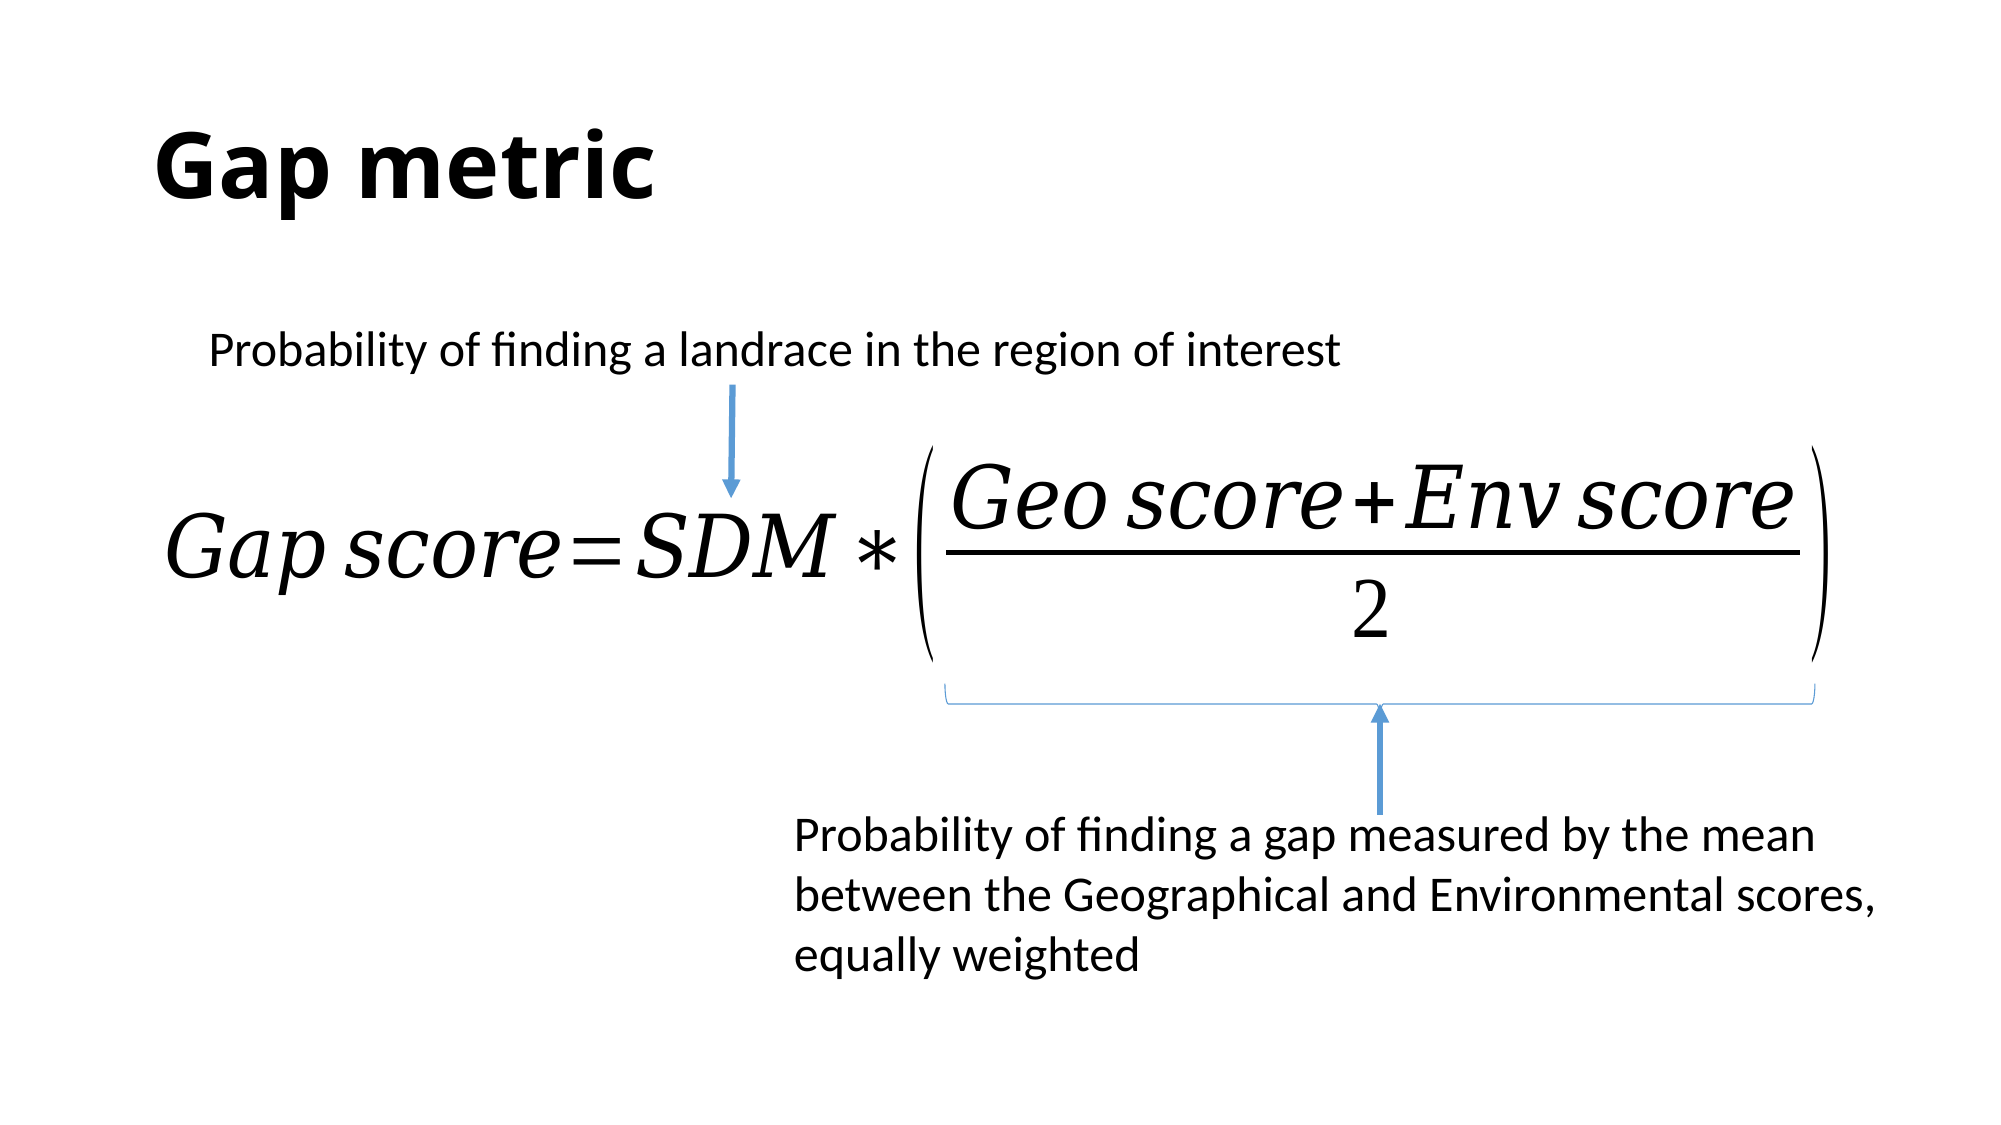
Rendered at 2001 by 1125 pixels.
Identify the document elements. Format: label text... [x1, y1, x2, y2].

text_box [944, 683, 1816, 716]
text_box Probability of finding a gap measured by the mean between the Geographical and Environmental scores, equally weighted [779, 794, 1892, 990]
text_box Probability of finding a landrace in the region of interest [193, 308, 1357, 384]
title Gap metric [137, 59, 1863, 278]
